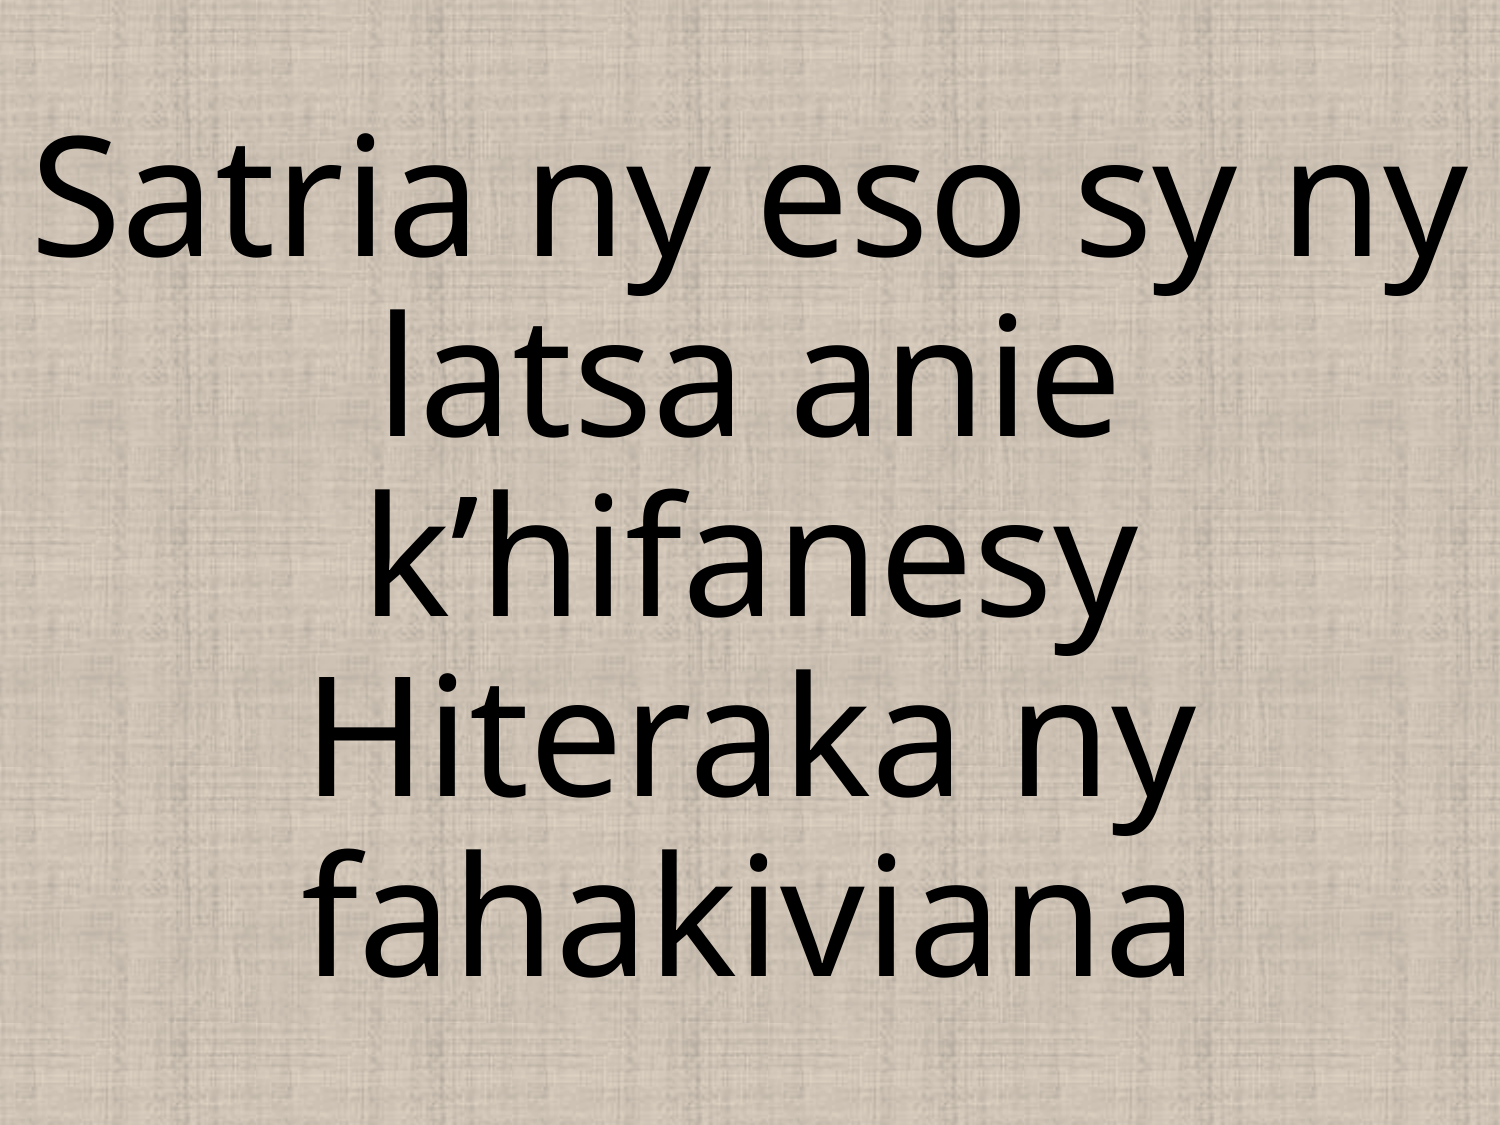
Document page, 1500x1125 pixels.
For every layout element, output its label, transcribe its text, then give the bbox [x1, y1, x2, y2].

title Satria ny eso sy ny latsa anie k’hifanesy Hiteraka ny fahakiviana [0, 0, 1500, 1125]
